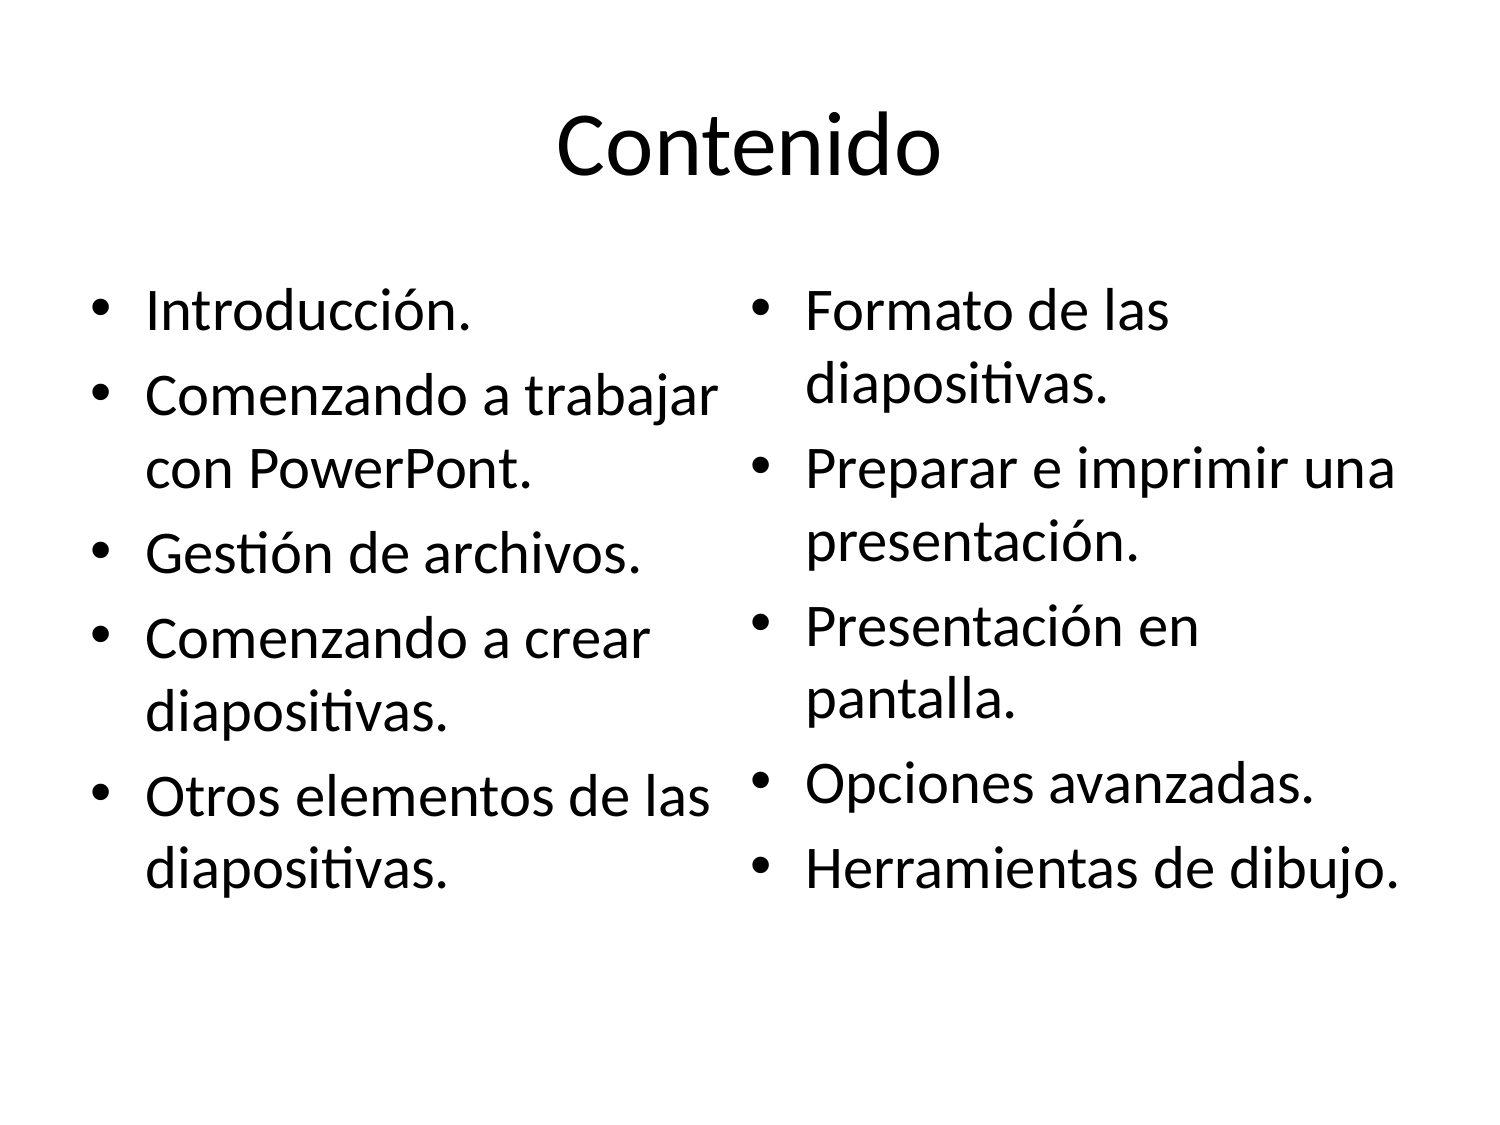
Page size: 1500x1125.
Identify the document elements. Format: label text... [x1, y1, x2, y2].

title Contenido [75, 45, 1425, 233]
list Introducción. Comenzando a trabajar con PowerPont. Gestión de archivos. Comenzando a crear diapositivas. Otros elementos de las diapositivas. Formato de las diapositivas. Preparar e imprimir una presentación. Presentación en pantalla. Opciones avanzadas. Herramientas de dibujo. [75, 262, 1425, 1005]
